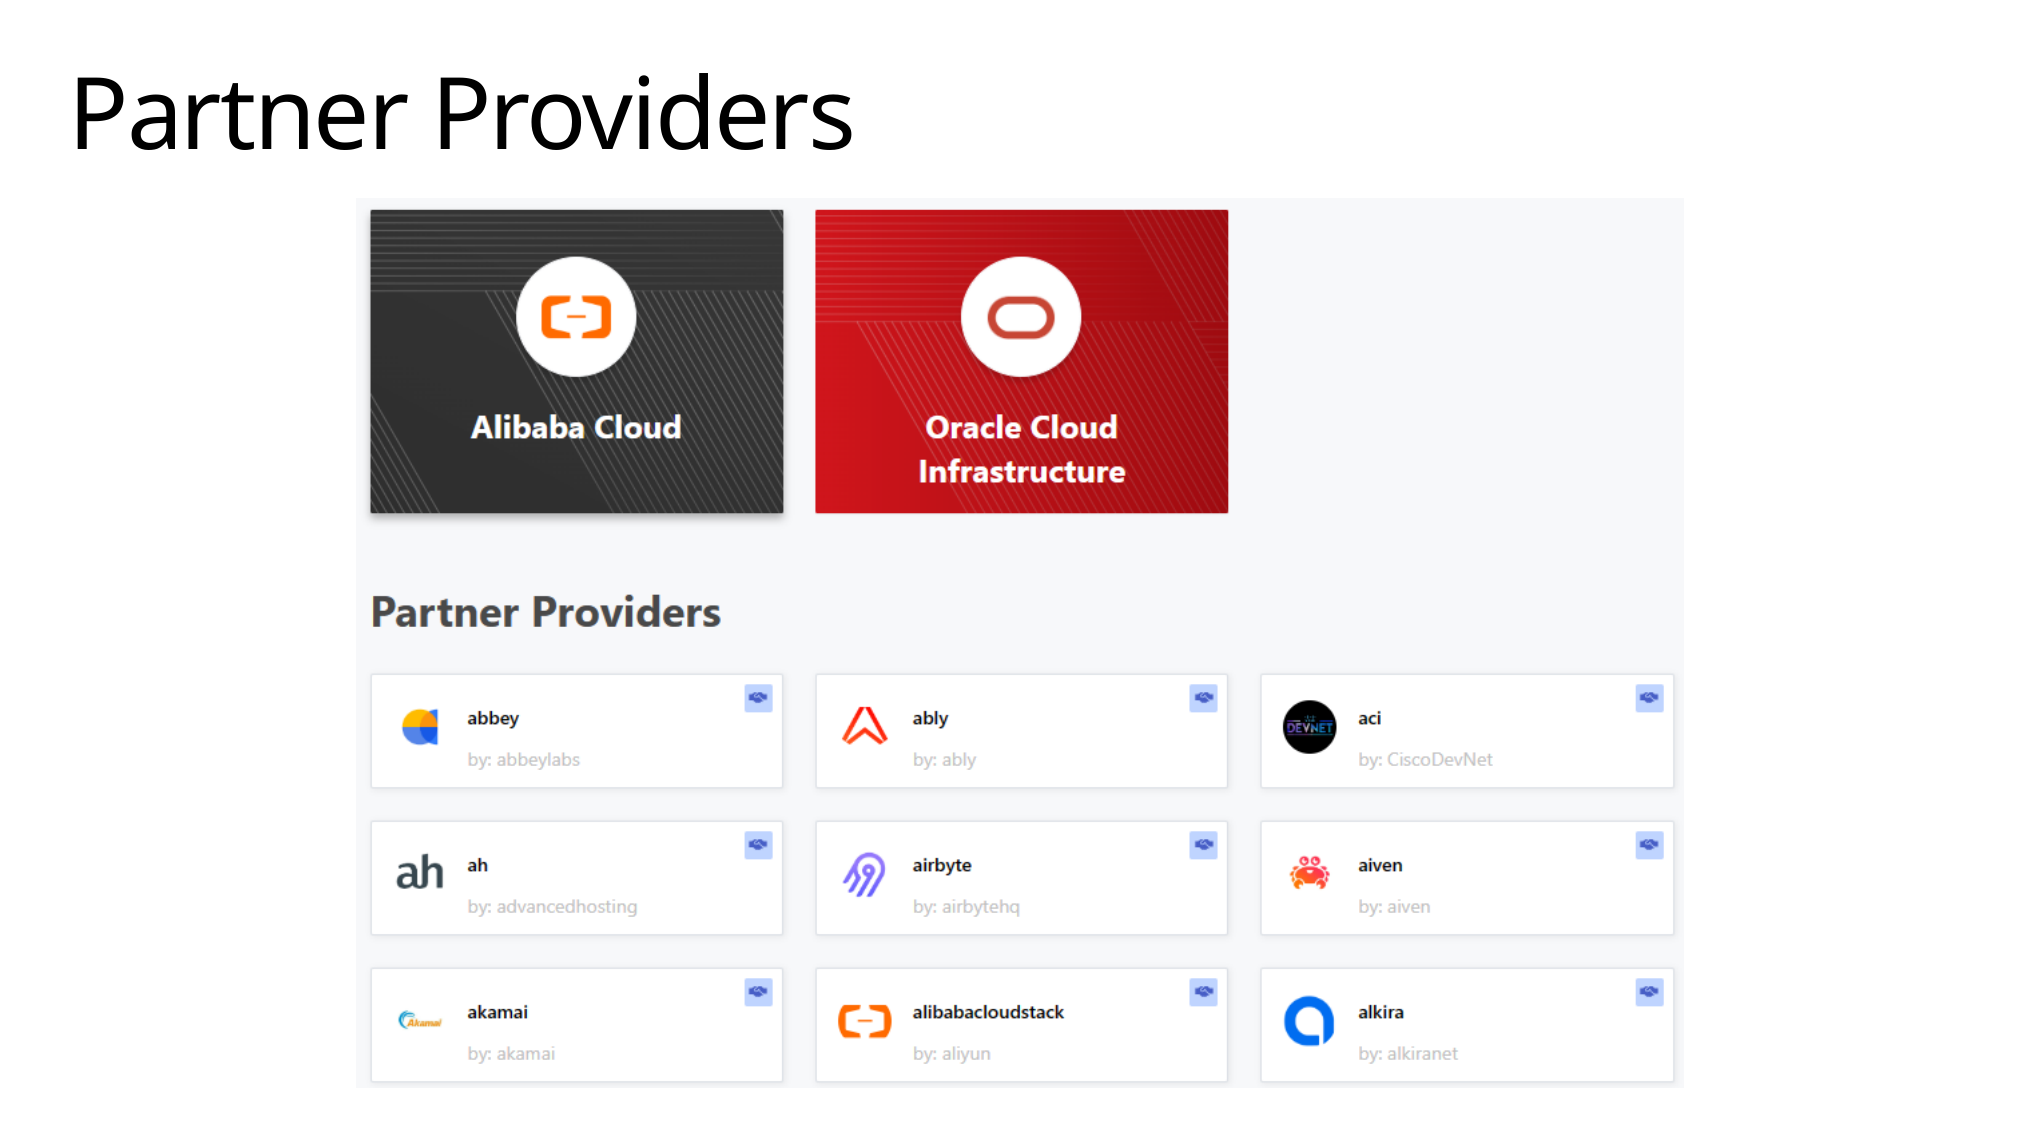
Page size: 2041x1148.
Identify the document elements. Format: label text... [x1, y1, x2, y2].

title Partner Providers [45, 48, 1996, 199]
picture [356, 198, 1684, 1088]
